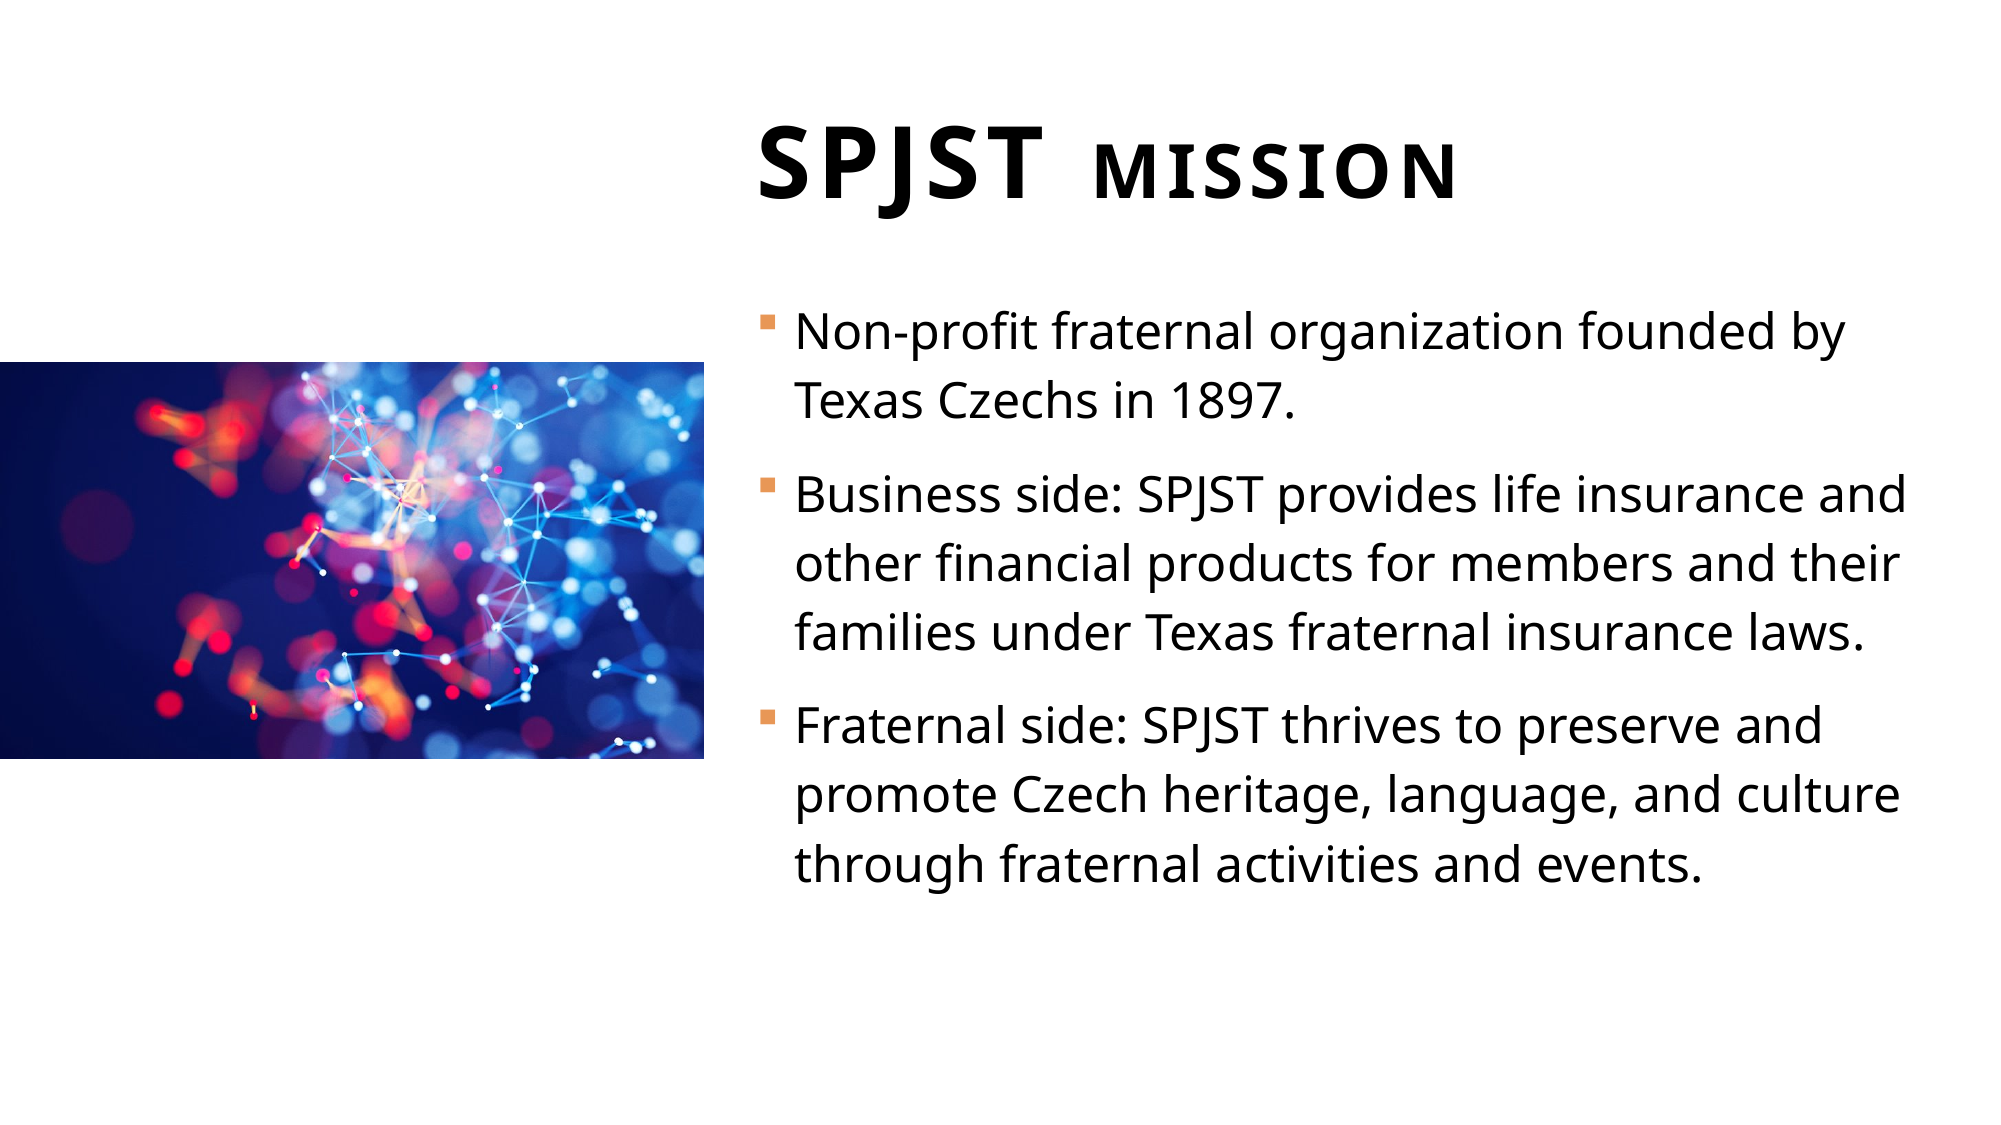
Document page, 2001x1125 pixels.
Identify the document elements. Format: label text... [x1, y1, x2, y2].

picture [0, 362, 704, 759]
title SPJST Mission [741, 44, 1766, 264]
list Non-profit fraternal organization founded by Texas Czechs in 1897. Business side: SPJST provides life insurance and other financial products for members and their families under Texas fraternal insurance laws. Fraternal side: SPJST thrives to preserve and promote Czech heritage, language, and culture through fraternal activities and events. [741, 282, 1947, 1057]
